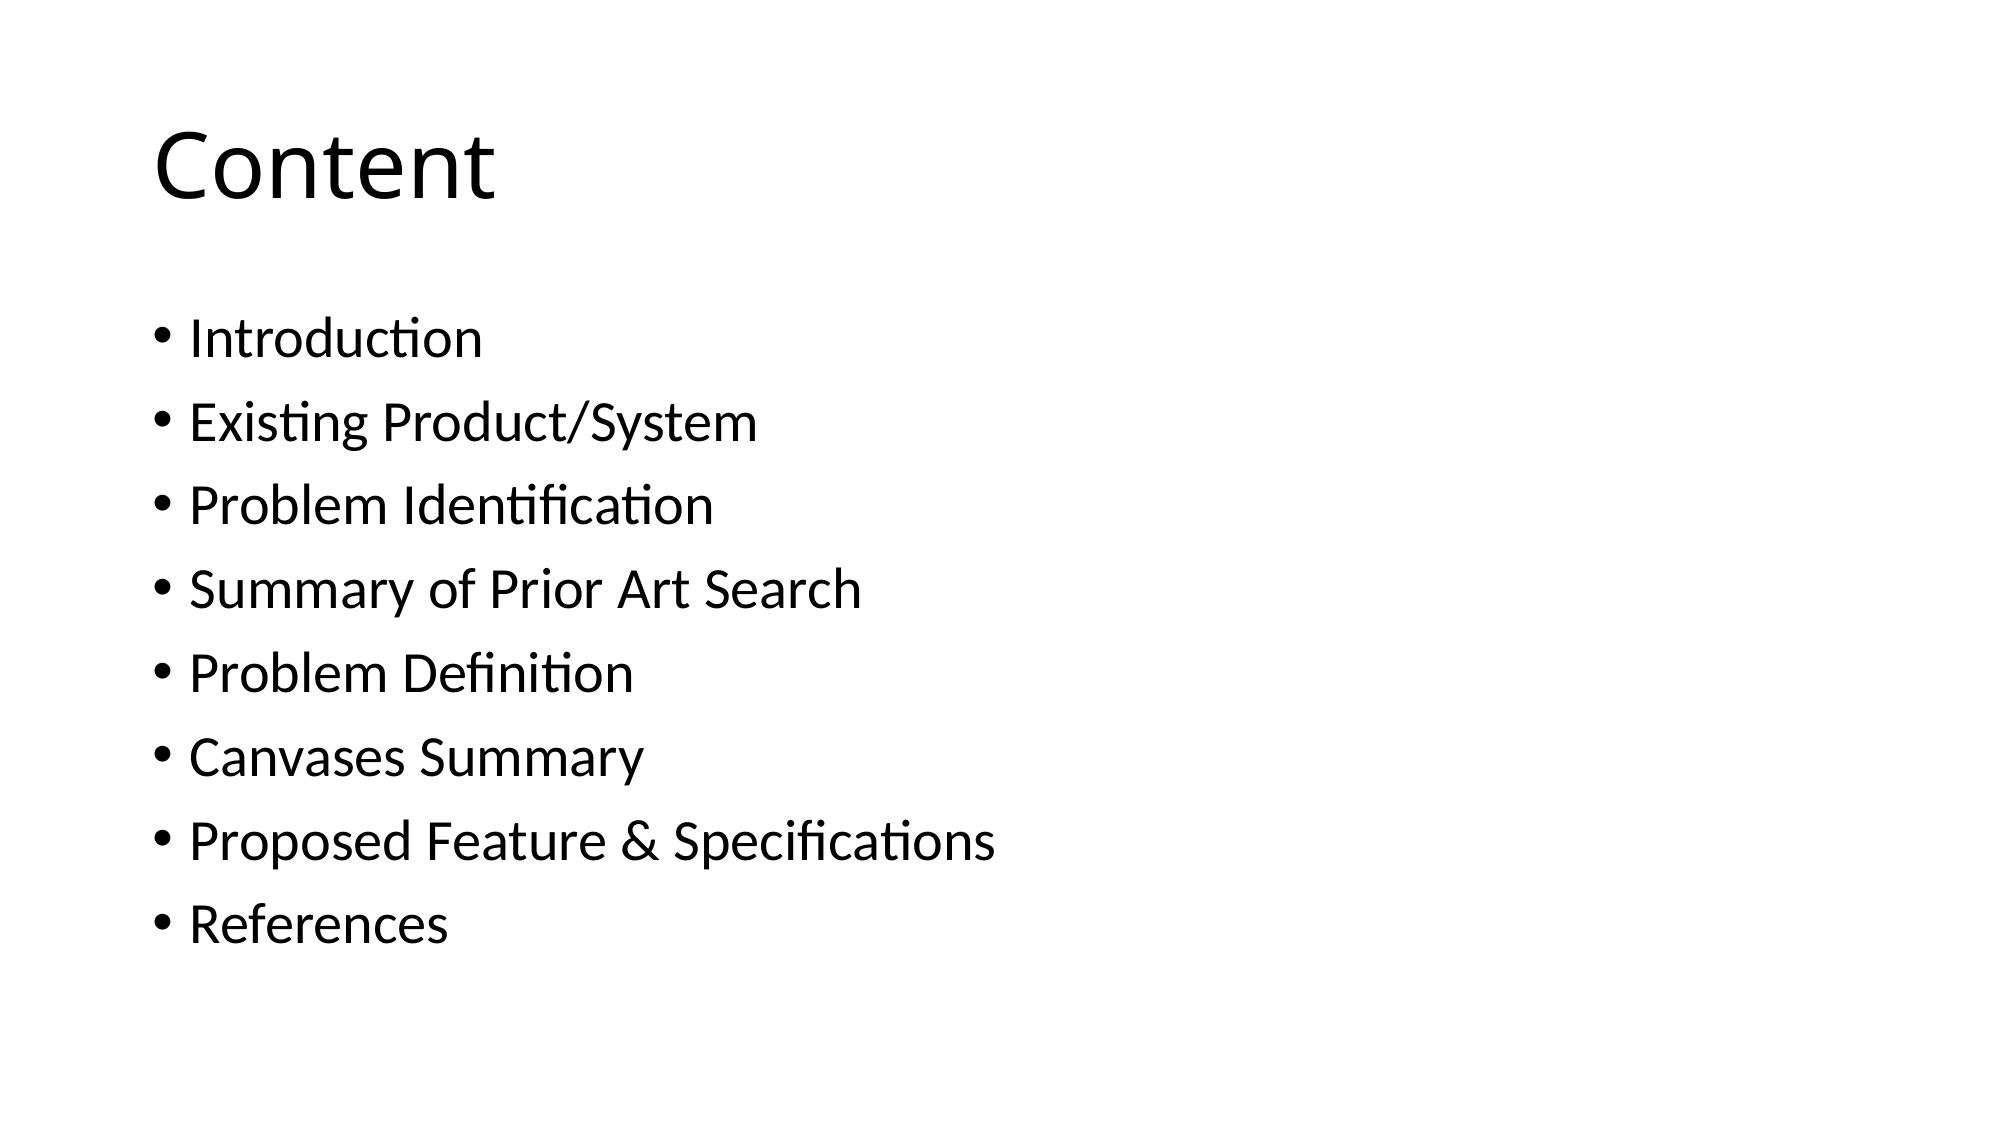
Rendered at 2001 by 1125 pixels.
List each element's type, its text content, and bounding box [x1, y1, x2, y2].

list Introduction Existing Product/System Problem Identification Summary of Prior Art Search Problem Definition Canvases Summary Proposed Feature & Specifications References [137, 299, 1863, 1014]
title Content [137, 59, 1863, 278]
